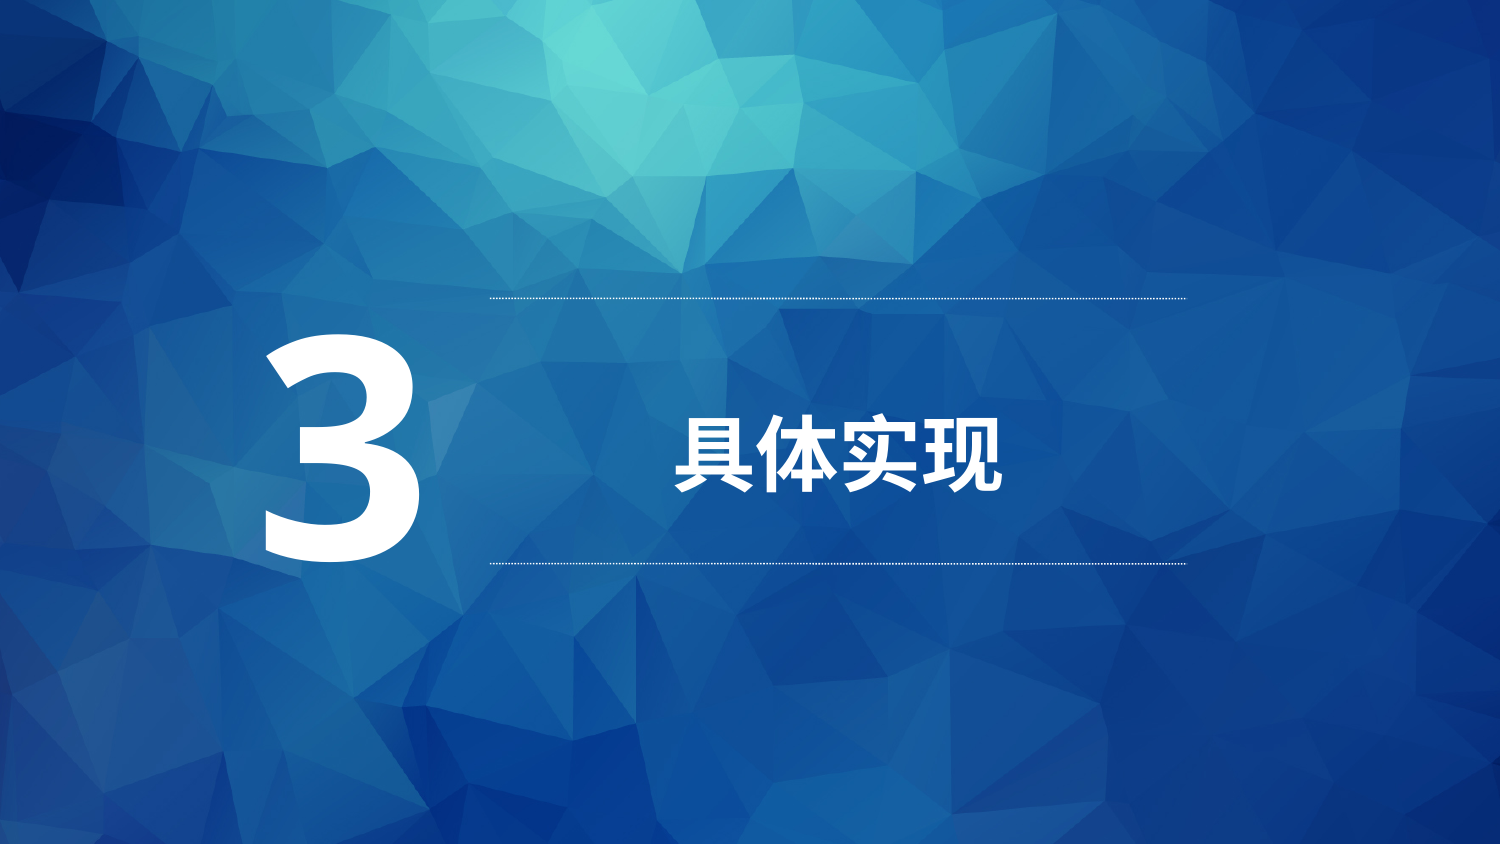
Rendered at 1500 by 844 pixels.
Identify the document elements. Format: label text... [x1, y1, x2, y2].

text_box 具体实现 [489, 398, 1188, 507]
text_box 3 [67, 243, 619, 628]
picture [0, 0, 1500, 844]
